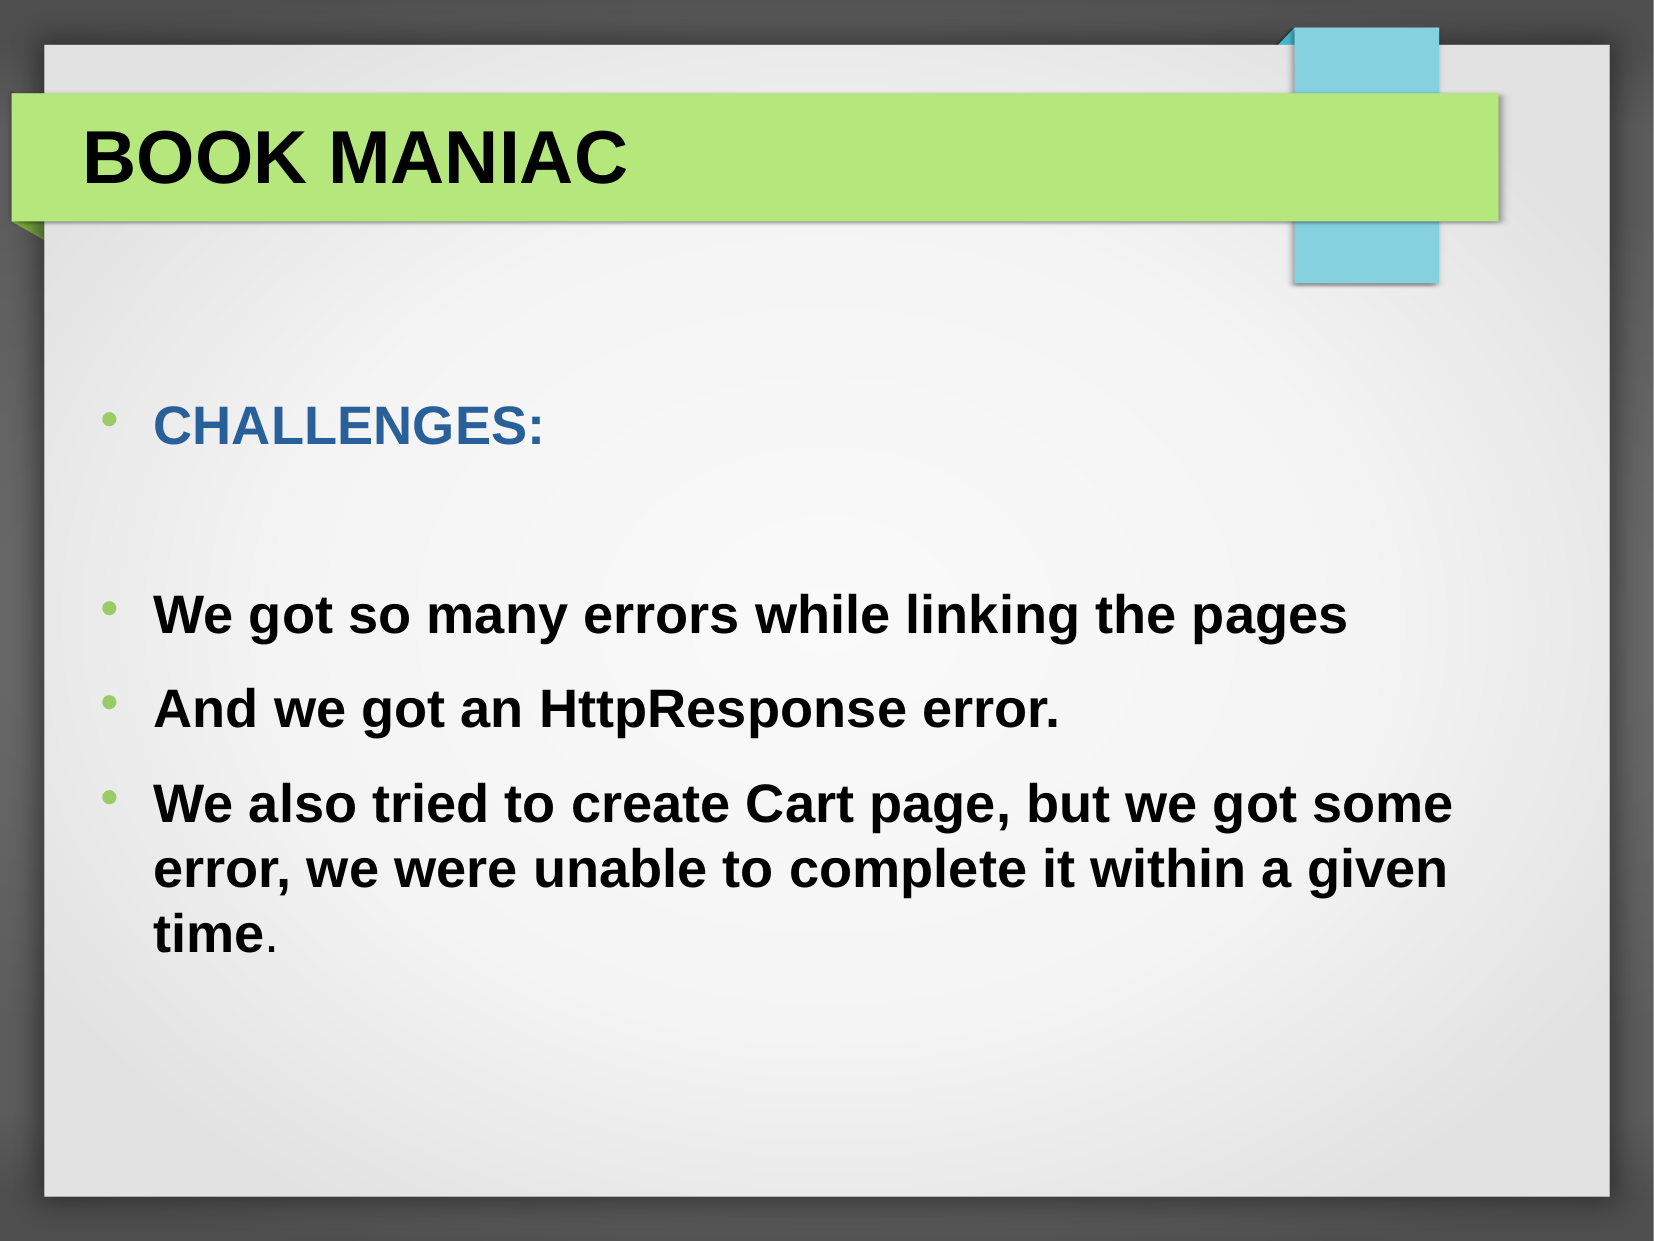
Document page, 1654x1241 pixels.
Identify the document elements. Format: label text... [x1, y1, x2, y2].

picture [0, 0, 1654, 1241]
text_box CHALLENGES: We got so many errors while linking the pages And we got an HttpResponse error. We also tried to create Cart page, but we got some error, we were unable to complete it within a given time. [82, 295, 1571, 1015]
text_box BOOK MANIAC [82, 108, 1264, 199]
